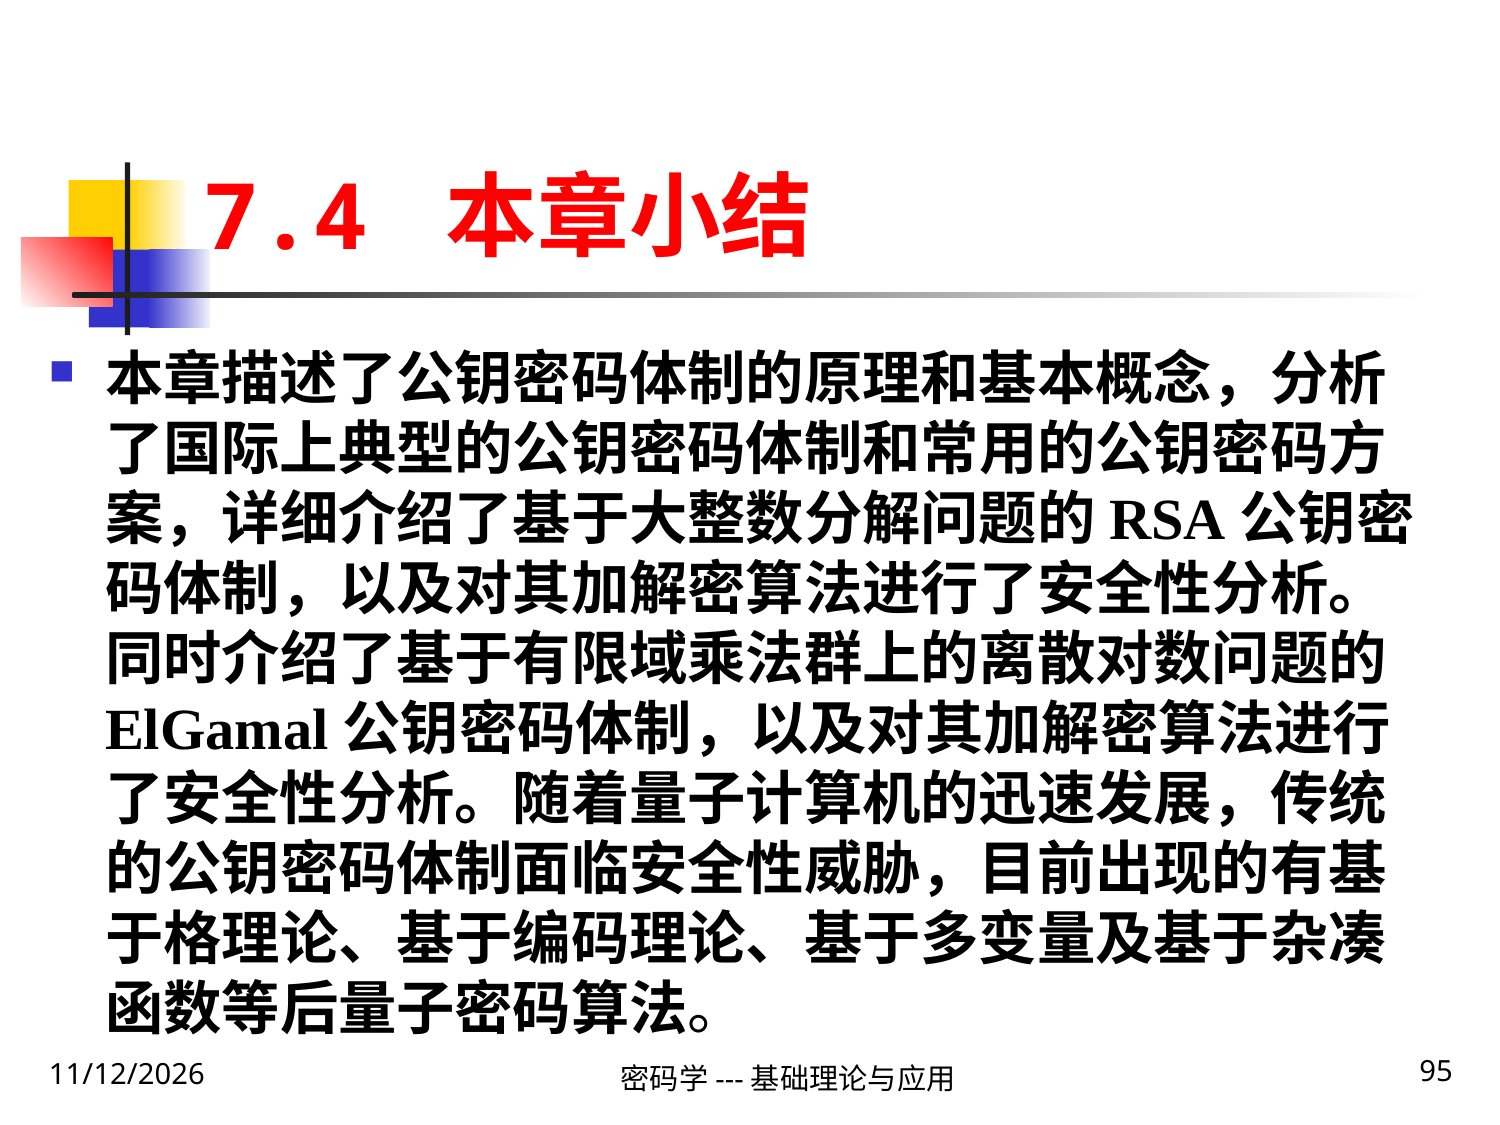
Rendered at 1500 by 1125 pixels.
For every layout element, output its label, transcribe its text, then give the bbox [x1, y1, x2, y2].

slide_number 95 [1154, 1023, 1468, 1100]
title 7.4 本章小结 [188, 35, 1468, 275]
footer 密码学---基础理论与应用 [550, 1027, 1026, 1103]
list 本章描述了公钥密码体制的原理和基本概念，分析了国际上典型的公钥密码体制和常用的公钥密码方案，详细介绍了基于大整数分解问题的RSA公钥密码体制，以及对其加解密算法进行了安全性分析。同时介绍了基于有限域乘法群上的离散对数问题的ElGamal公钥密码体制，以及对其加解密算法进行了安全性分析。随着量子计算机的迅速发展，传统的公钥密码体制面临安全性威胁，目前出现的有基于格理论、基于编码理论、基于多变量及基于杂凑函数等后量子密码算法。 [33, 333, 1452, 1009]
slide_number 2020\1\31 Friday [33, 1027, 347, 1103]
